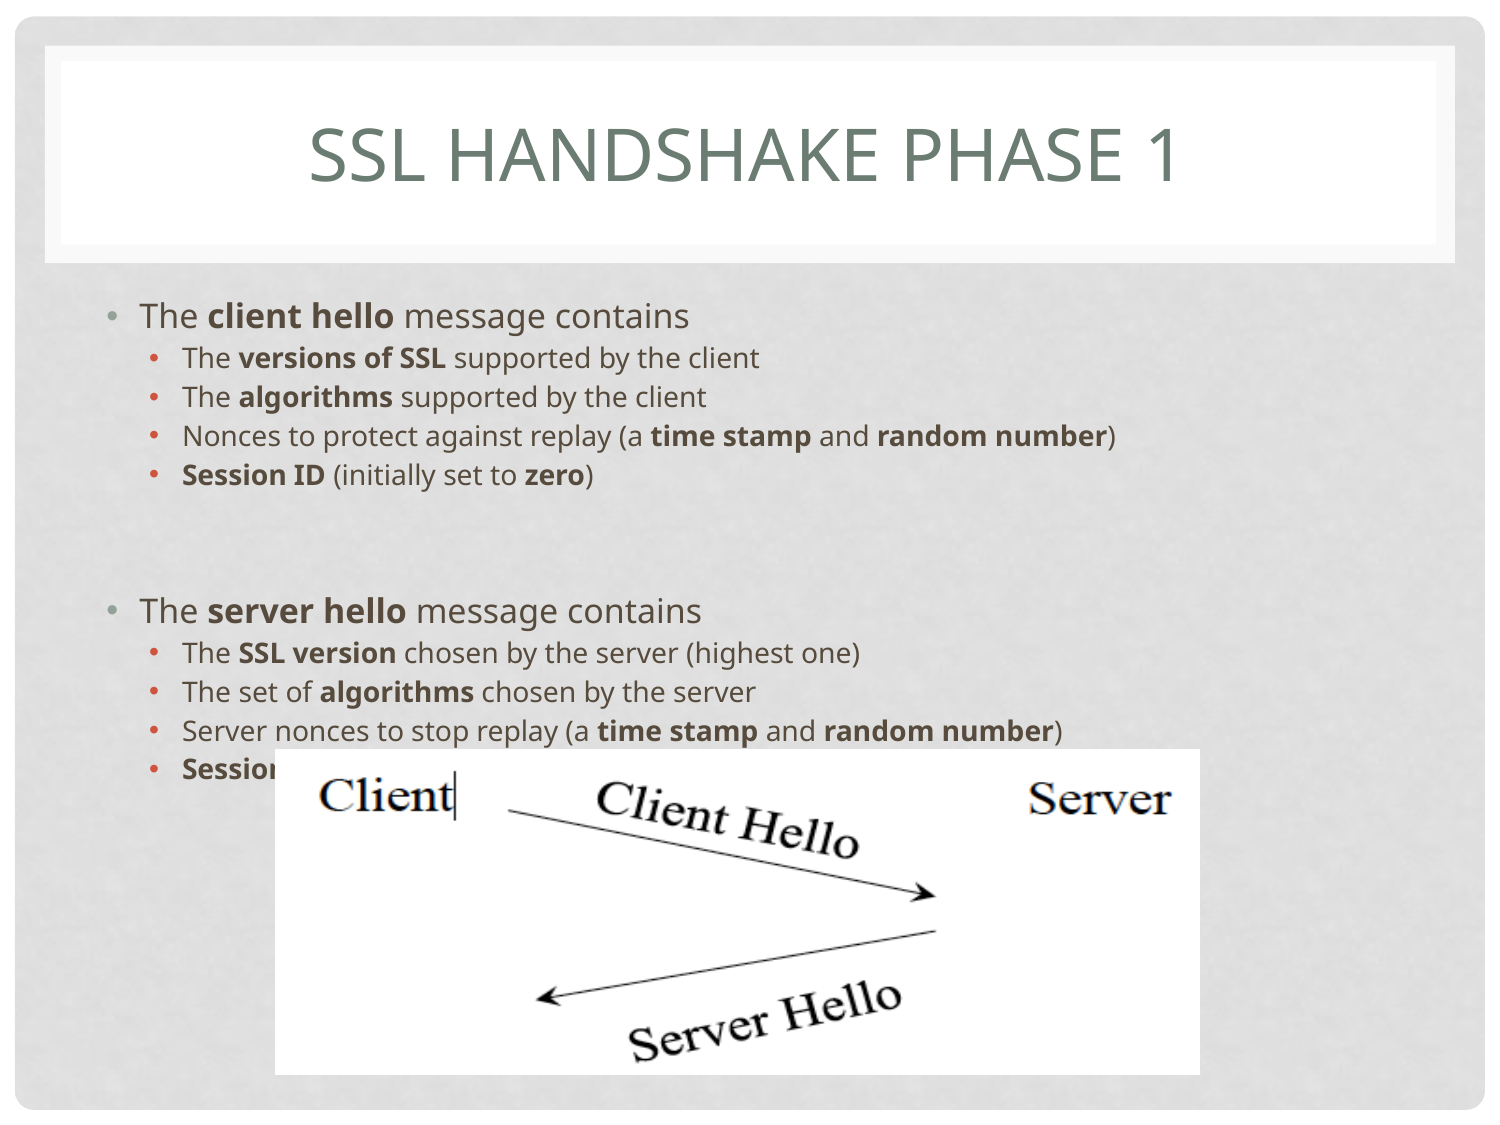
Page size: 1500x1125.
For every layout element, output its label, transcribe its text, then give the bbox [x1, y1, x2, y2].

picture [14, 16, 1485, 1110]
list The client hello message contains The versions of SSL supported by the client The algorithms supported by the client Nonces to protect against replay (a time stamp and random number) Session ID (initially set to zero) The server hello message contains The SSL version chosen by the server (highest one) The set of algorithms chosen by the server Server nonces to stop replay (a time stamp and random number) Session ID (chosen by the server) [75, 287, 1425, 800]
title SSL HANDSHAKE PHASE 1 [69, 66, 1425, 238]
